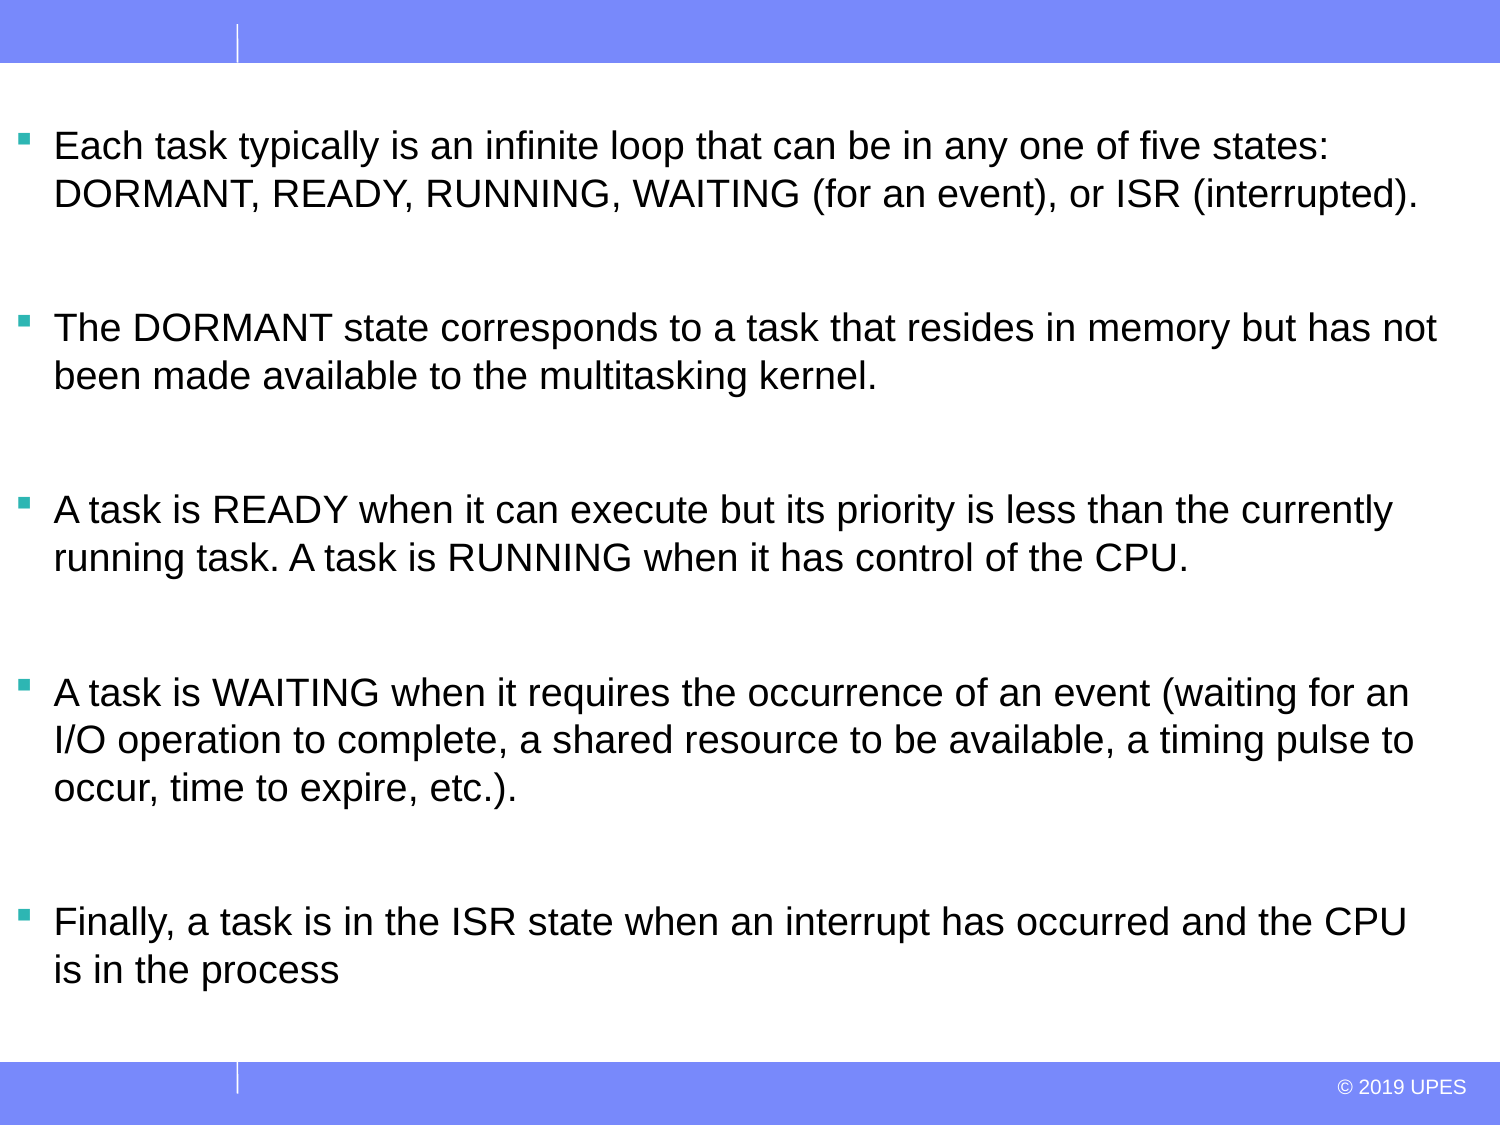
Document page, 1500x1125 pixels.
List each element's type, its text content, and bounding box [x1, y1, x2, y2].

list Each task typically is an infinite loop that can be in any one of five states: DORMANT, READY, RUNNING, WAITING (for an event), or ISR (interrupted). The DORMANT state corresponds to a task that resides in memory but has not been made available to the multitasking kernel. A task is READY when it can execute but its priority is less than the currently running task. A task is RUNNING when it has control of the CPU. A task is WAITING when it requires the occurrence of an event (waiting for an I/O operation to complete, a shared resource to be available, a timing pulse to occur, time to expire, etc.). Finally, a task is in the ISR state when an interrupt has occurred and the CPU is in the process [0, 112, 1463, 1006]
